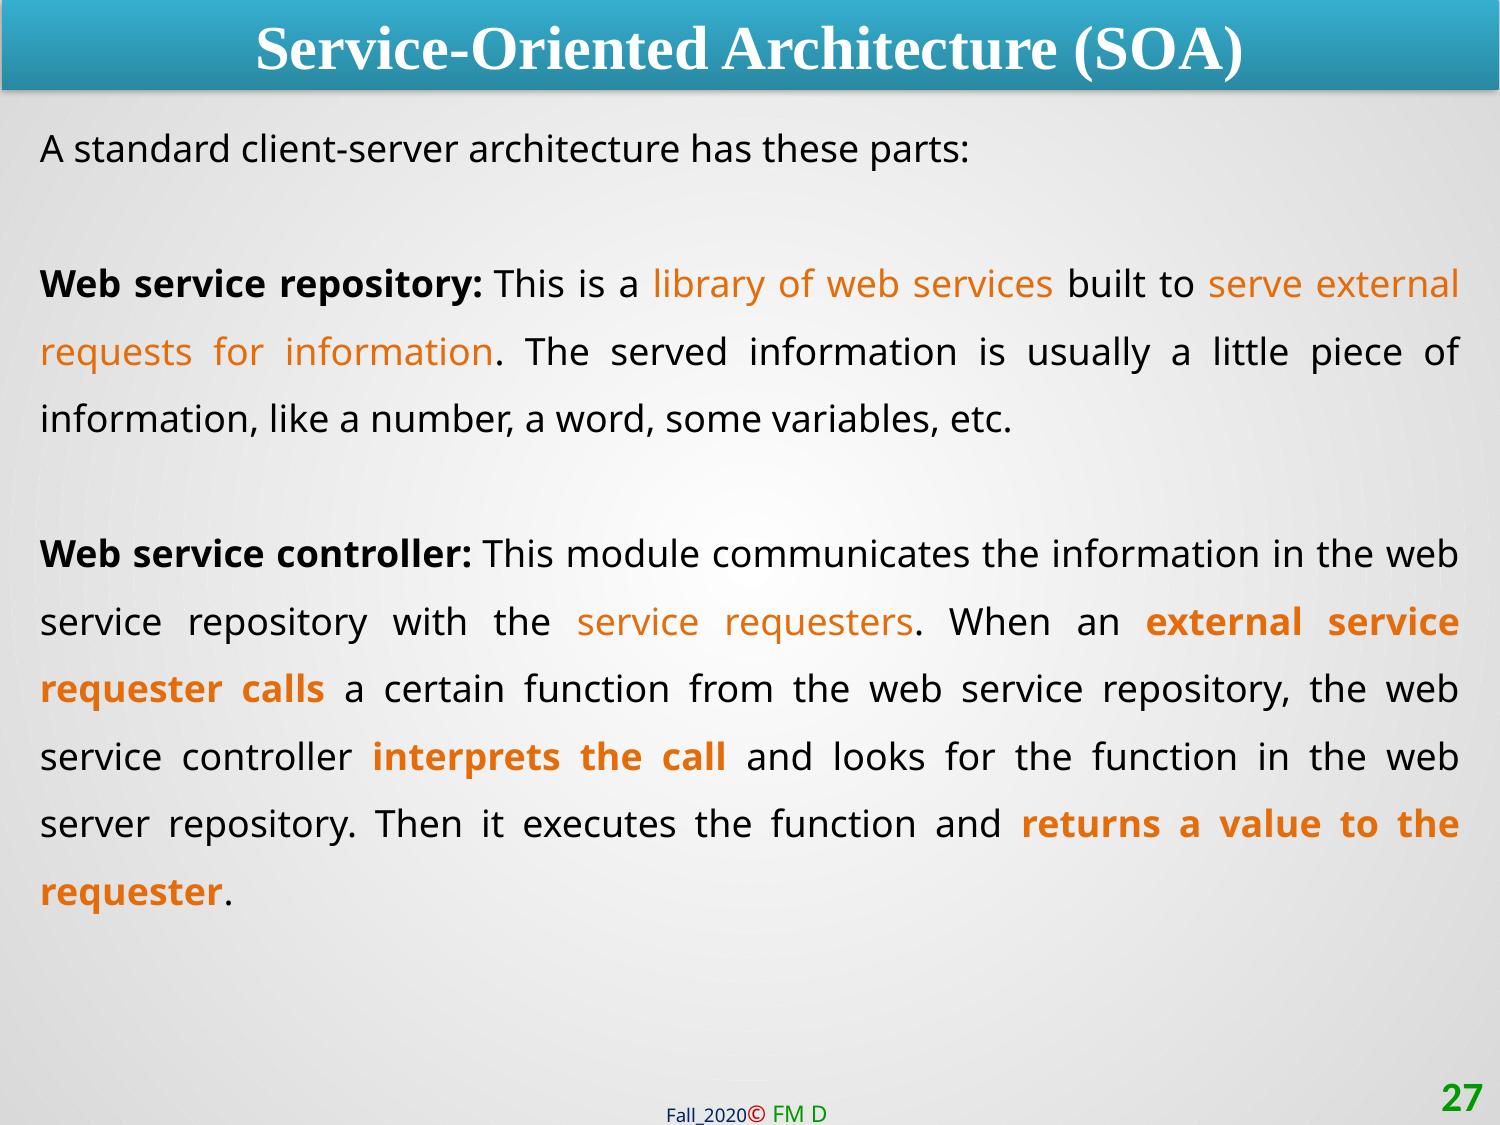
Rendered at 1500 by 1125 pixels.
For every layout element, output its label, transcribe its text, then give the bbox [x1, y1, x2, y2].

text_box A standard client-server architecture has these parts: Web service repository: This is a library of web services built to serve external requests for information. The served information is usually a little piece of information, like a number, a word, some variables, etc. Web service controller: This module communicates the information in the web service repository with the service requesters. When an external service requester calls a certain function from the web service repository, the web service controller interprets the call and looks for the function in the web server repository. Then it executes the function and returns a value to the requester. [25, 95, 1476, 988]
text_box Service-Oriented Architecture (SOA) [2, 0, 1499, 90]
slide_number 27 [1148, 1065, 1499, 1125]
